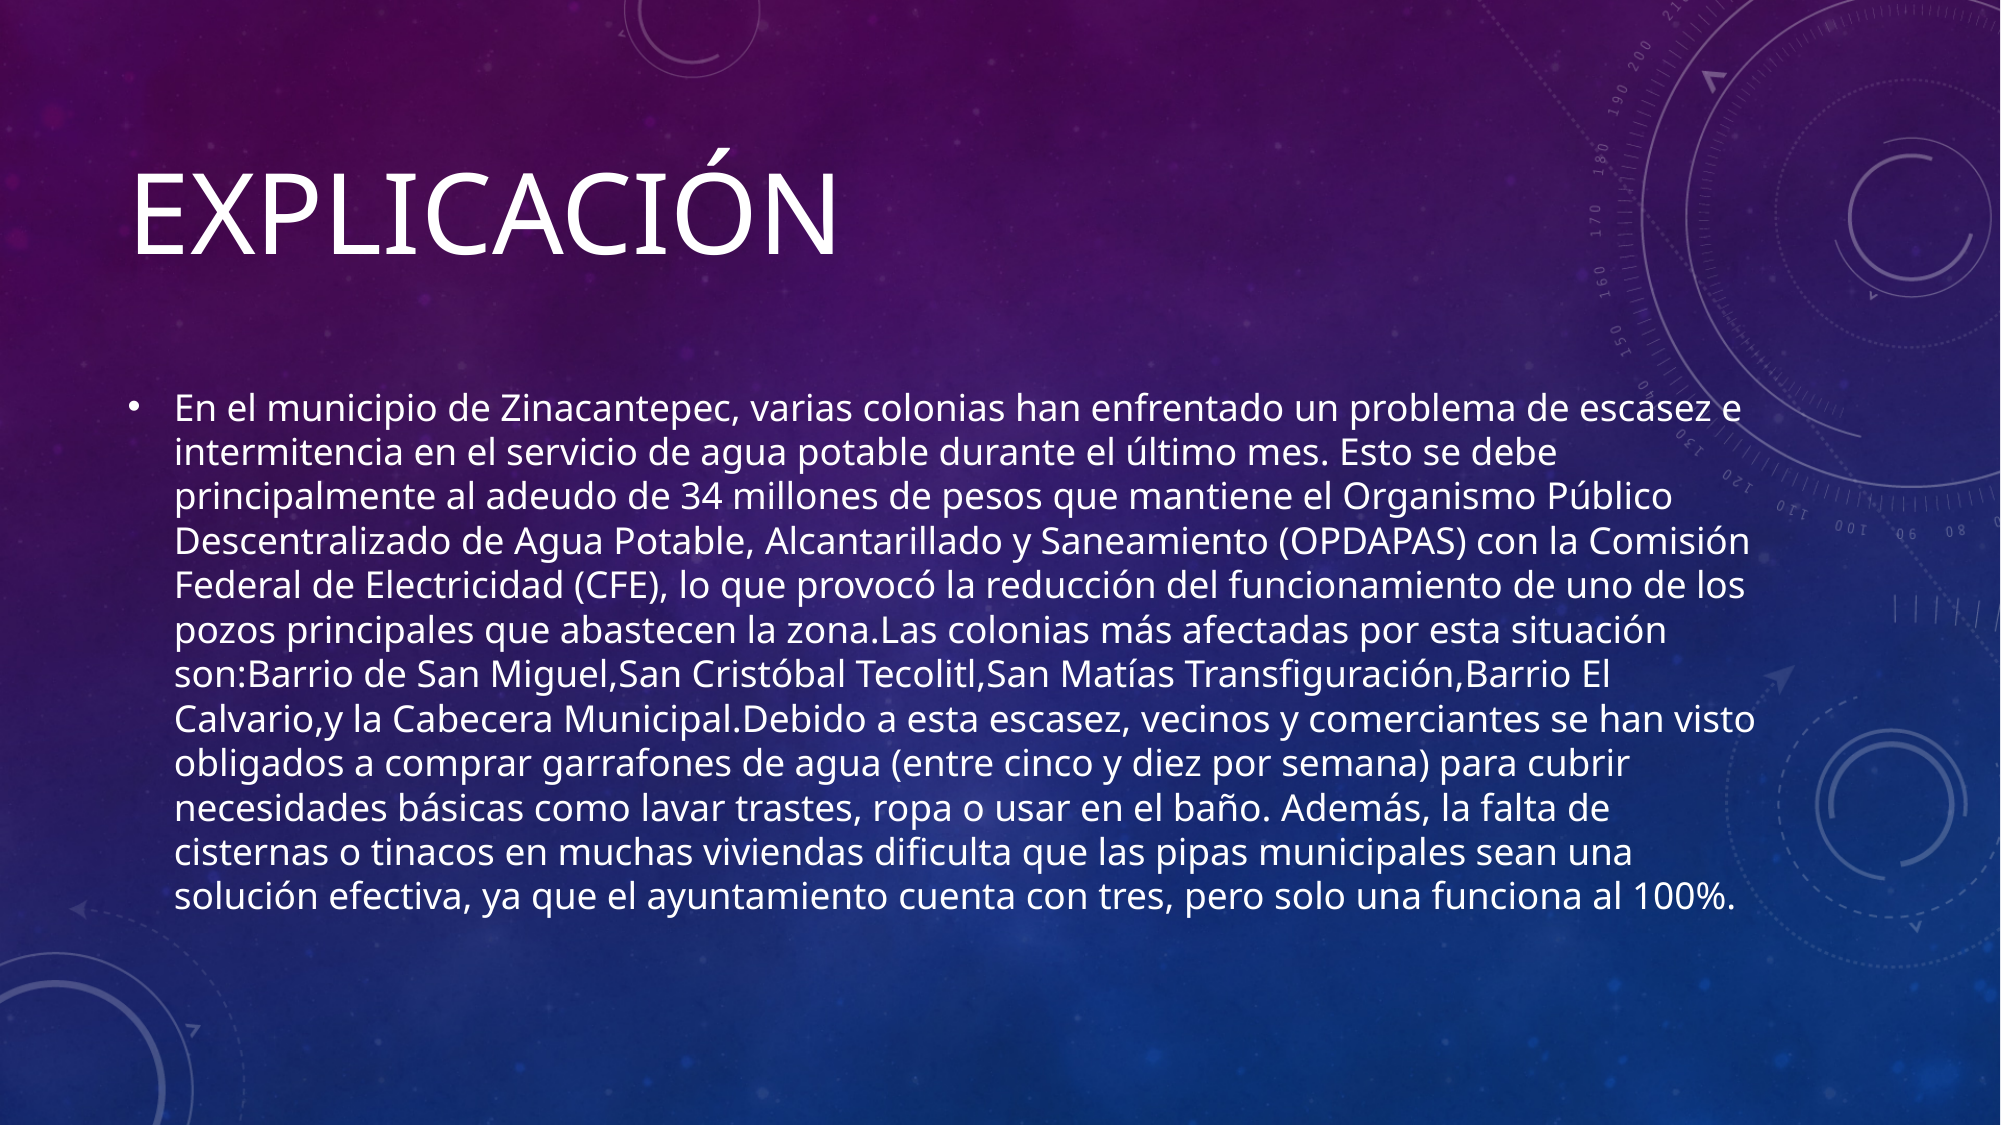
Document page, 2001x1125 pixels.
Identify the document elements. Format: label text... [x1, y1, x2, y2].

title Explicación [112, 90, 1775, 330]
picture [0, 0, 2001, 1125]
list En el municipio de Zinacantepec, varias colonias han enfrentado un problema de escasez e intermitencia en el servicio de agua potable durante el último mes. Esto se debe principalmente al adeudo de 34 millones de pesos que mantiene el Organismo Público Descentralizado de Agua Potable, Alcantarillado y Saneamiento (OPDAPAS) con la Comisión Federal de Electricidad (CFE), lo que provocó la reducción del funcionamiento de uno de los pozos principales que abastecen la zona.Las colonias más afectadas por esta situación son:Barrio de San Miguel,San Cristóbal Tecolitl,San Matías Transfiguración,Barrio El Calvario,y la Cabecera Municipal.Debido a esta escasez, vecinos y comerciantes se han visto obligados a comprar garrafones de agua (entre cinco y diez por semana) para cubrir necesidades básicas como lavar trastes, ropa o usar en el baño. Además, la falta de cisternas o tinacos en muchas viviendas dificulta que las pipas municipales sean una solución efectiva, ya que el ayuntamiento cuenta con tres, pero solo una funciona al 100%. [112, 351, 1775, 950]
